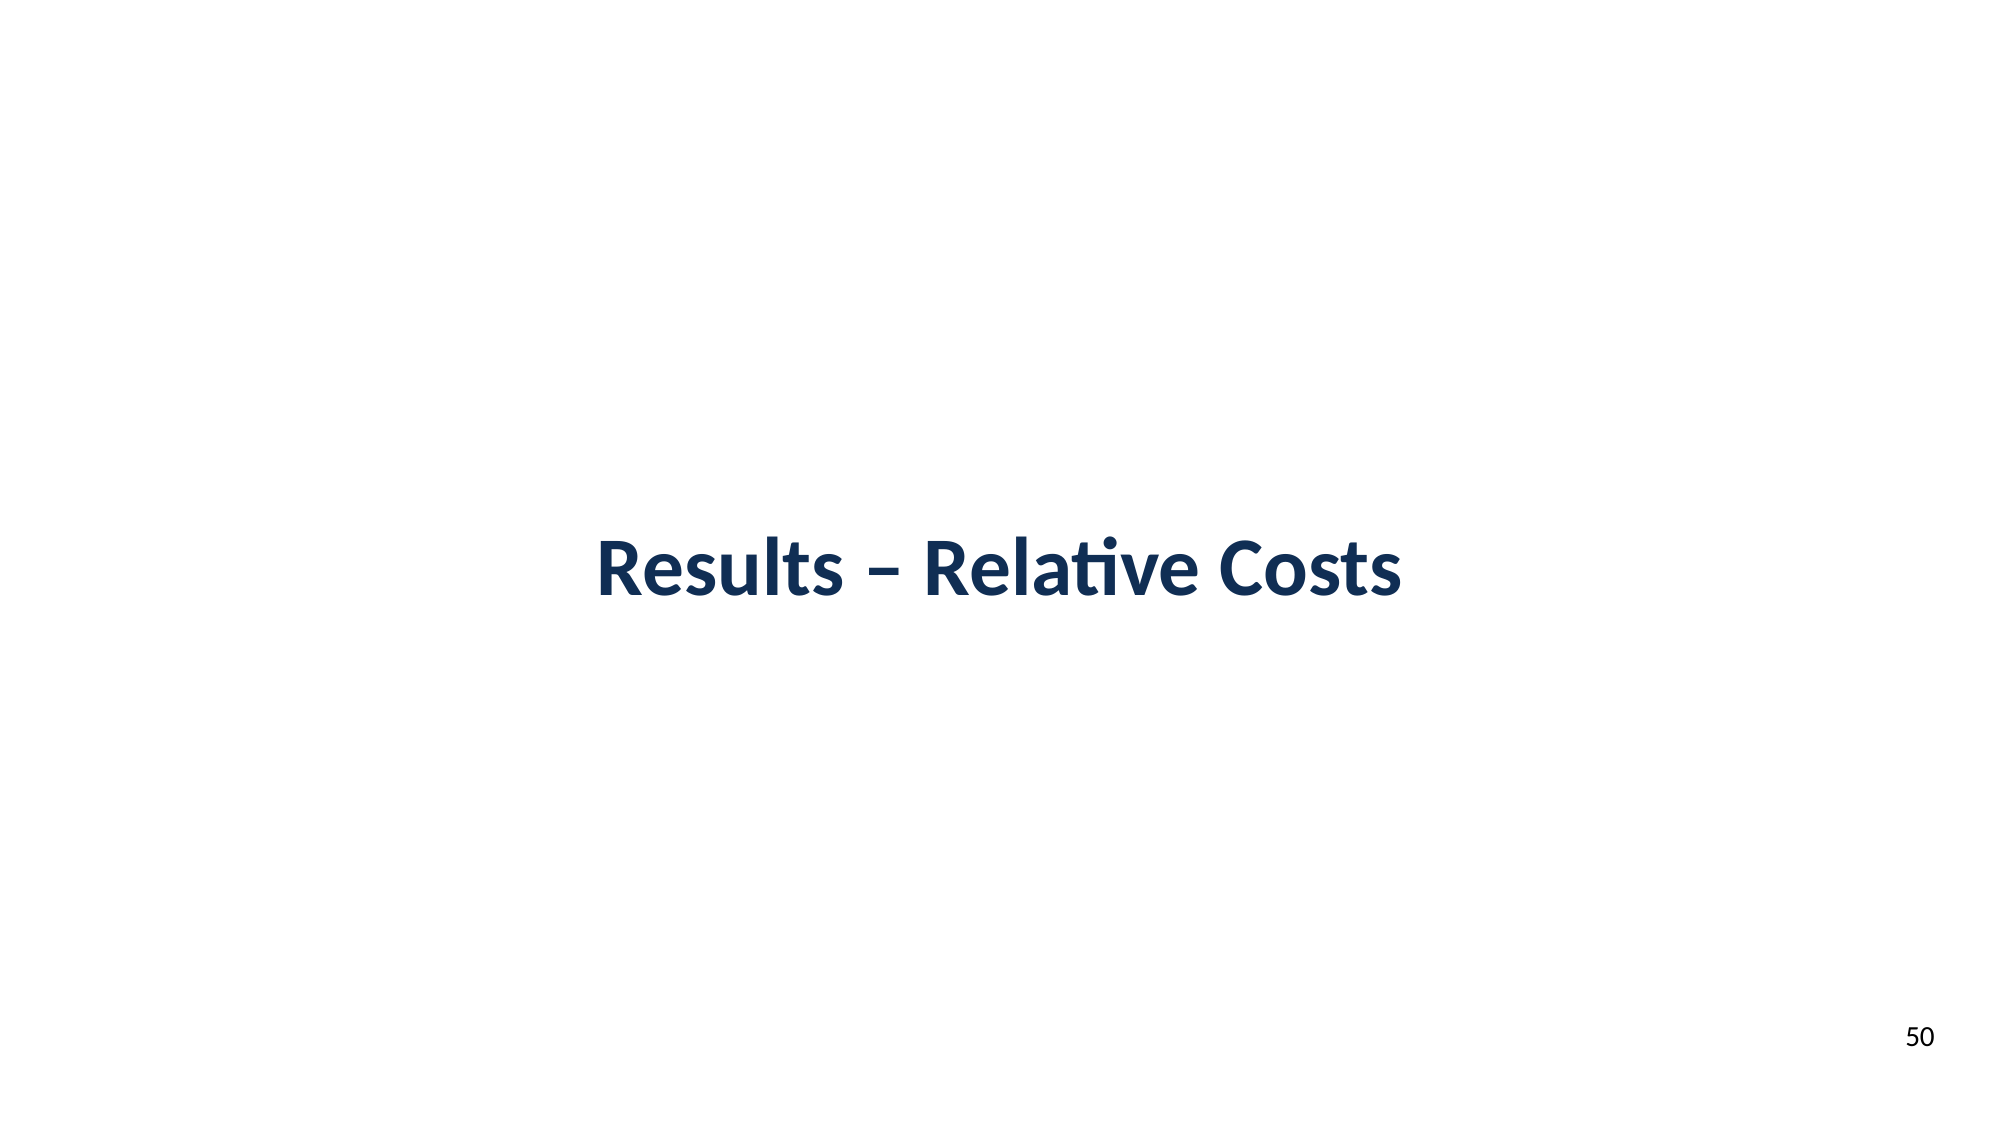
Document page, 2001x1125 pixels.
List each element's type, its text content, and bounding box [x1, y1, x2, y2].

title Results – Relative Costs [99, 480, 1901, 645]
slide_number 50 [1816, 1009, 1951, 1072]
